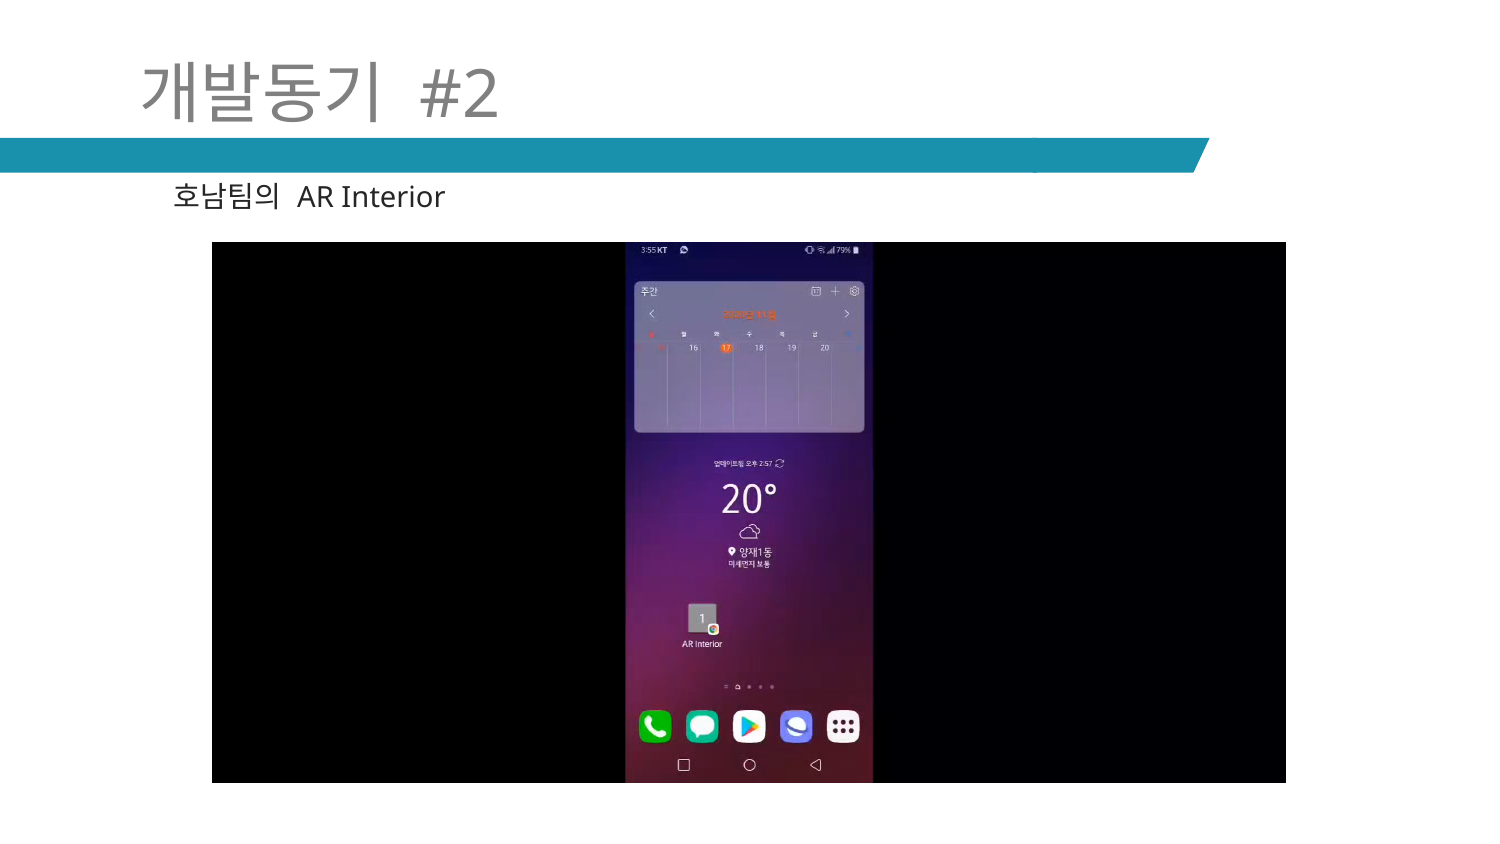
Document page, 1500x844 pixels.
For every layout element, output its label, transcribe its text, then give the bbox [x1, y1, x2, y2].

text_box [211, 241, 1287, 784]
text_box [0, 137, 1210, 173]
text_box 호남팀의 AR Interior [159, 181, 461, 221]
title 개발동기 #2 [139, 49, 1050, 132]
